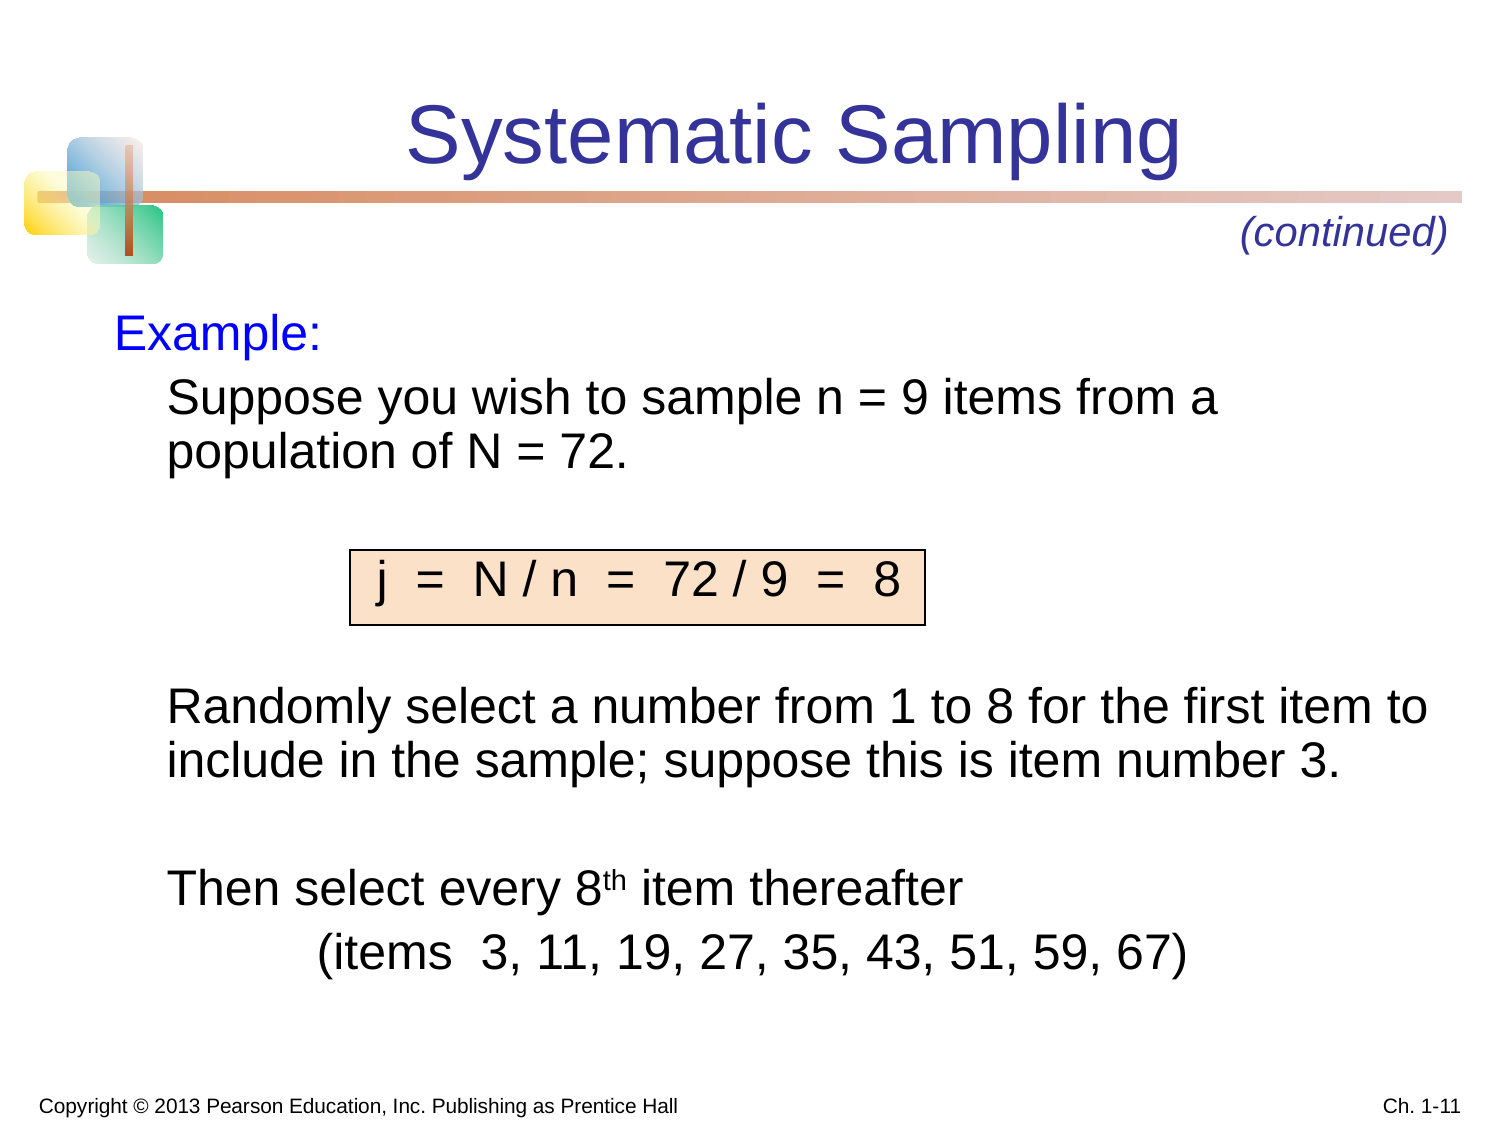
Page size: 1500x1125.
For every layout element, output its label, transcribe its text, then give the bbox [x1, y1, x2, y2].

text_box (continued) [1224, 197, 1475, 263]
slide_number Ch. 1-11 [1124, 1071, 1476, 1125]
footer Copyright © 2013 Pearson Education, Inc. Publishing as Prentice Hall [24, 1071, 826, 1125]
list Example: Suppose you wish to sample n = 9 items from a population of N = 72. j = N / n = 72 / 9 = 8 Randomly select a number from 1 to 8 for the first item to include in the sample; suppose this is item number 3. Then select every 8th item thereafter (items 3, 11, 19, 27, 35, 43, 51, 59, 67) [99, 299, 1463, 1044]
title Systematic Sampling [188, 24, 1401, 188]
